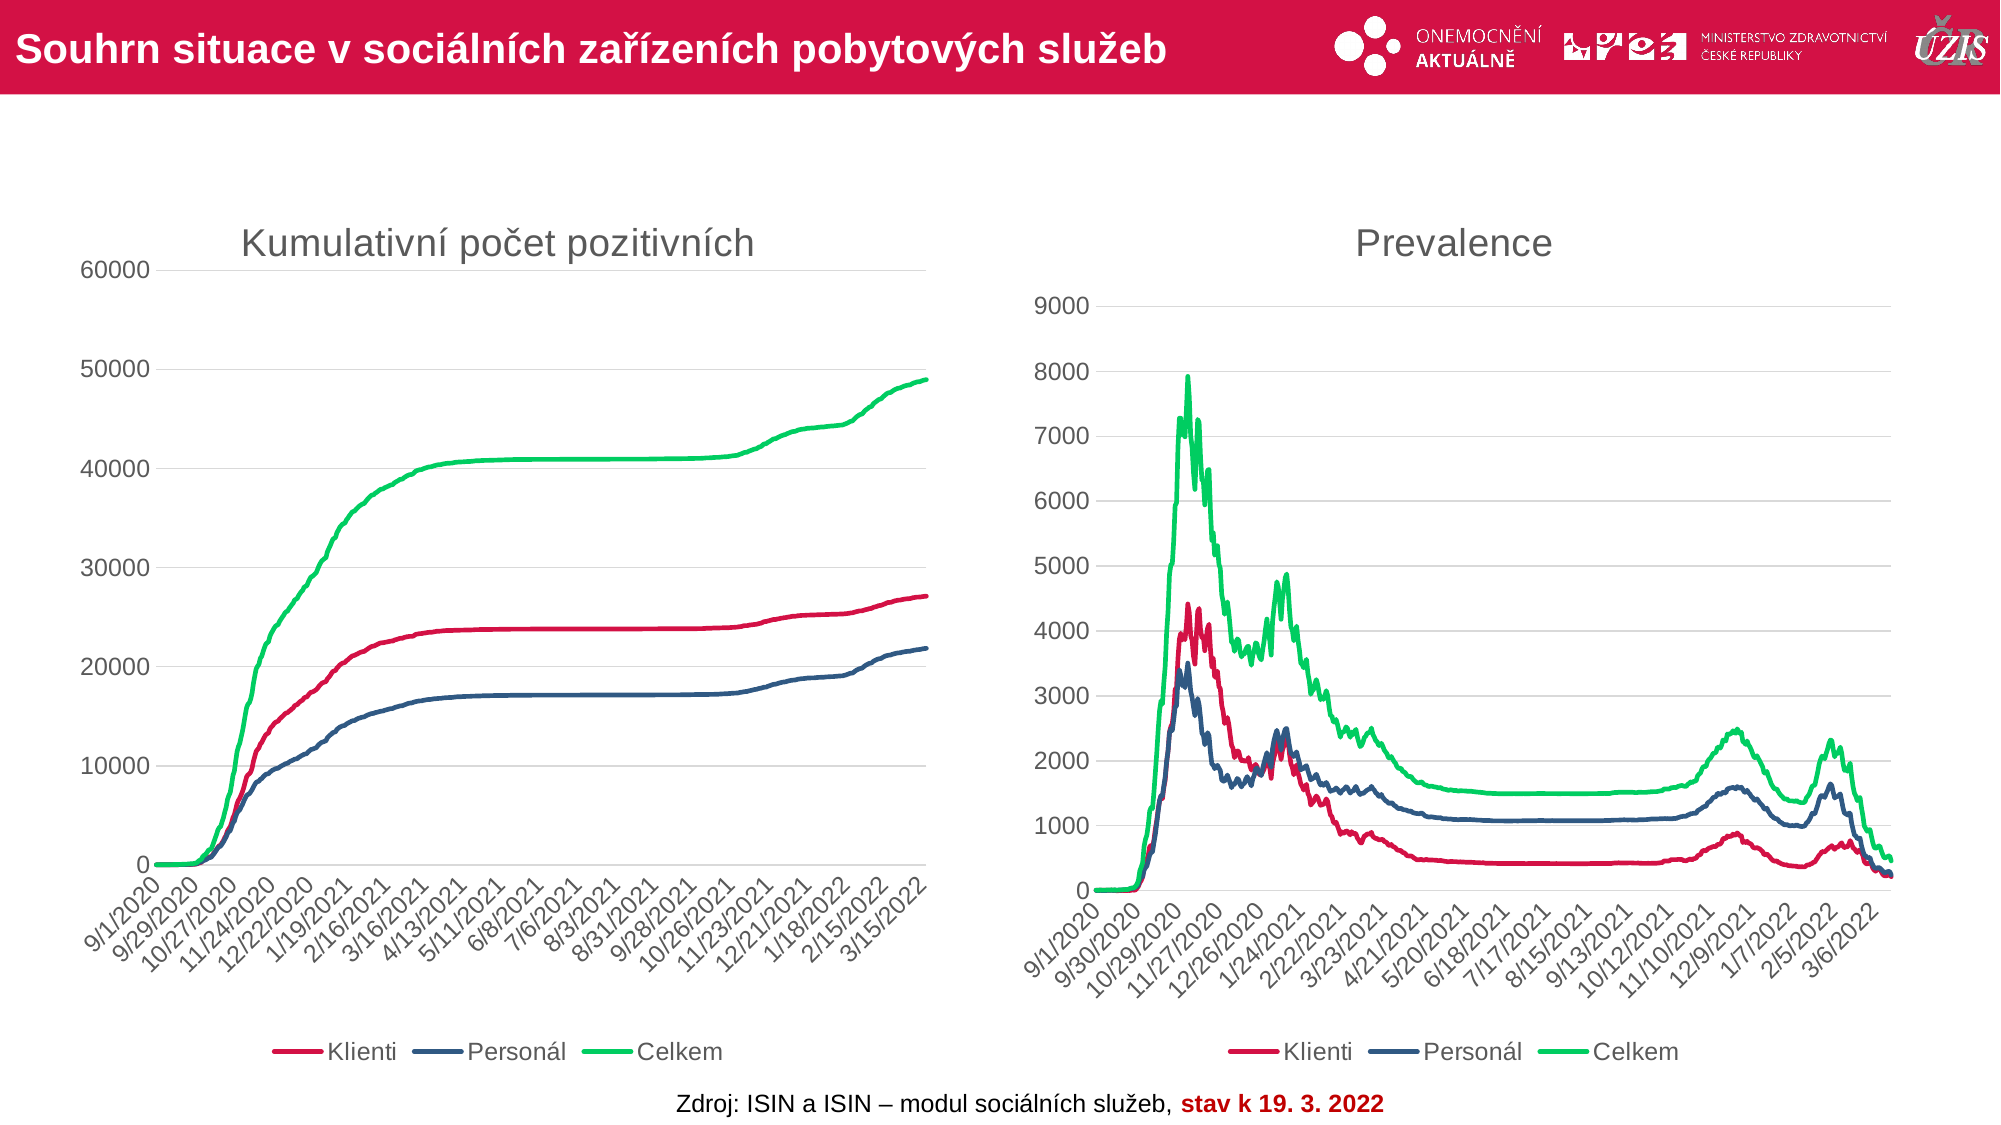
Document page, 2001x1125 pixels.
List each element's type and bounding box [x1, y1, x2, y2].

text_box [507, 1079, 1554, 1125]
picture [1563, 31, 1888, 60]
picture [1334, 16, 1542, 76]
chart [52, 182, 946, 1071]
title [0, 2, 1251, 98]
chart [999, 182, 1910, 1071]
picture [1915, 15, 1989, 66]
